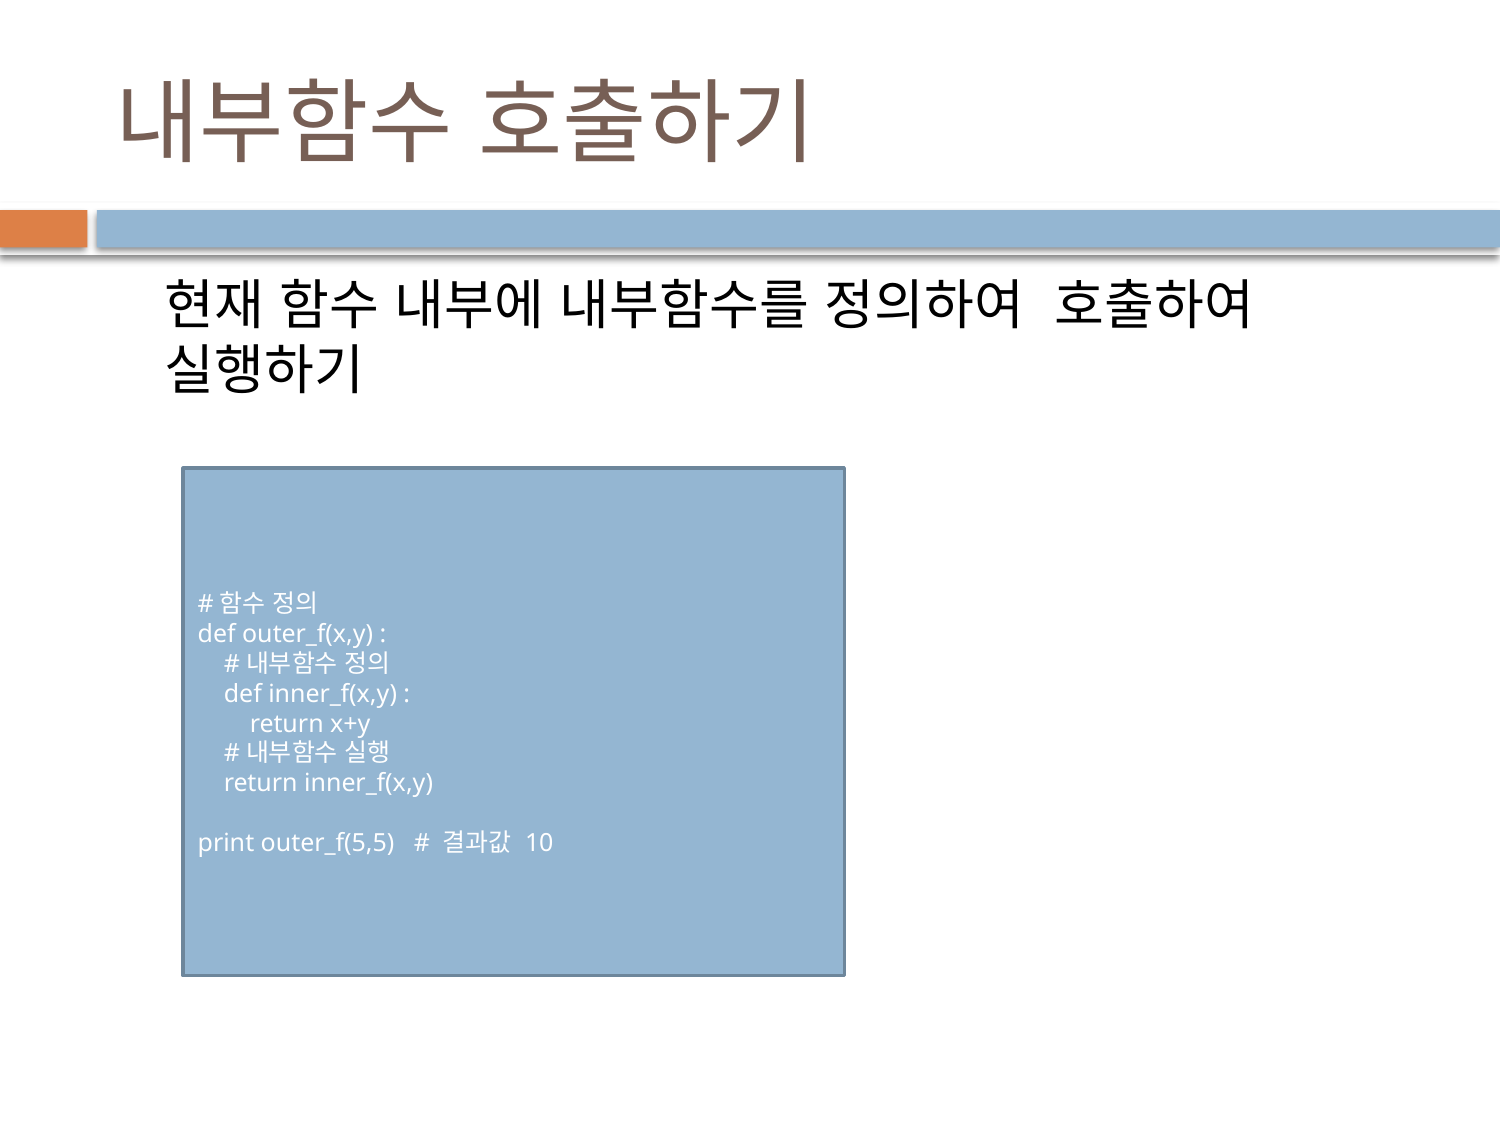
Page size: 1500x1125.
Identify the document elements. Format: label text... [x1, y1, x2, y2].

text_box #함수 정의 def outer_f(x,y) : #내부함수 정의 def inner_f(x,y) : return x+y #내부함수 실행 return inner_f(x,y) print outer_f(5,5) # 결과값 10 [181, 466, 846, 977]
title 내부함수 호출하기 [100, 37, 1438, 200]
list 현재 함수 내부에 내부함수를 정의하여 호출하여 실행하기 [75, 262, 1425, 468]
